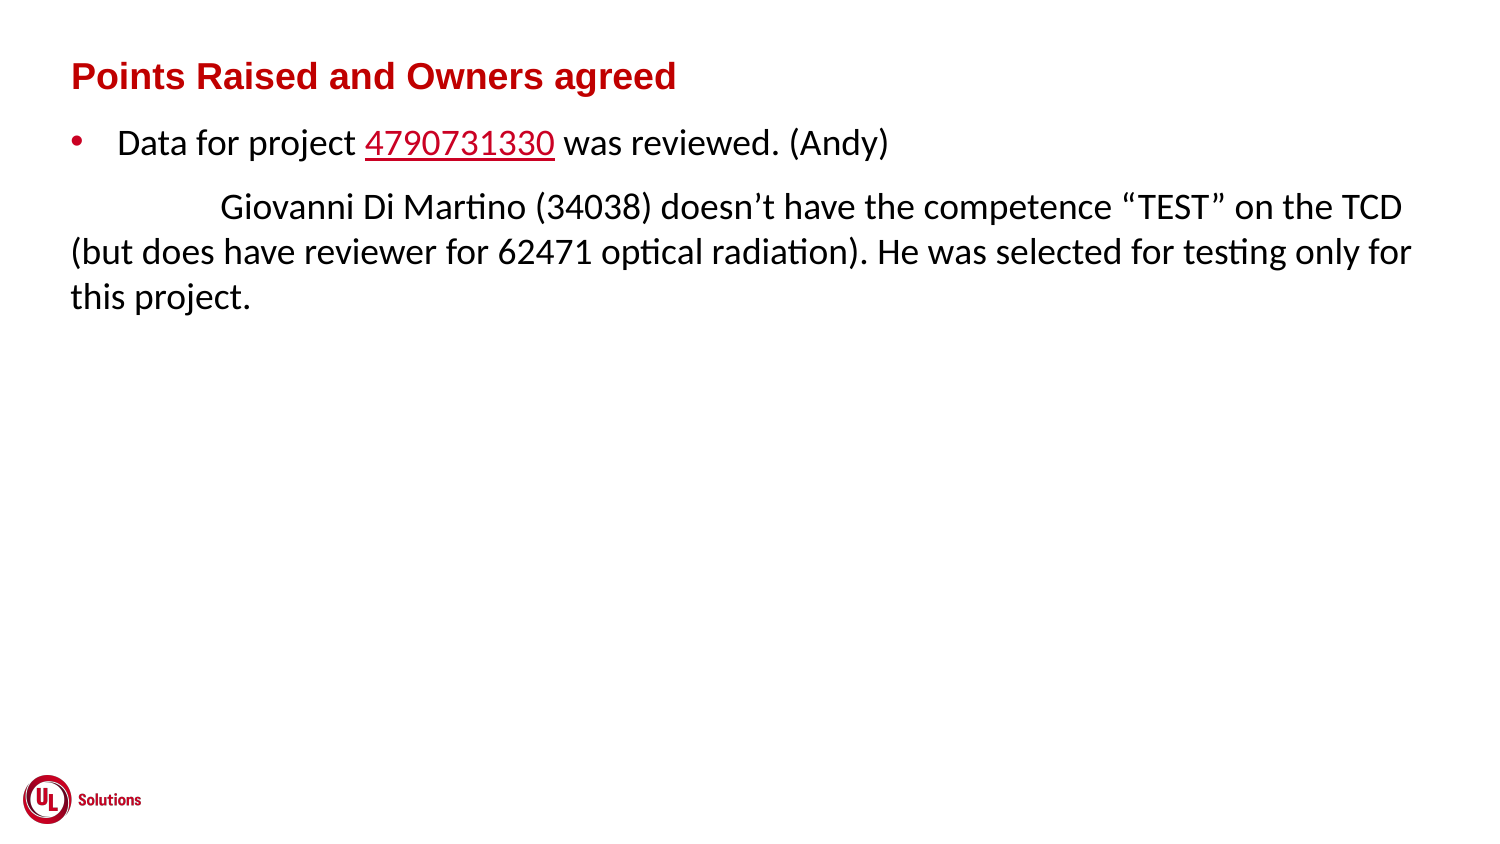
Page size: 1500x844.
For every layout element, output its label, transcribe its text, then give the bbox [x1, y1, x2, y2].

text_box Points Raised and Owners agreed [56, 50, 1444, 119]
picture [23, 775, 141, 824]
text_box Data for project 4790731330 was reviewed. (Andy) Giovanni Di Martino (34038) doesn’t have the competence “TEST” on the TCD (but does have reviewer for 62471 optical radiation). He was selected for testing only for this project. [70, 118, 1458, 371]
